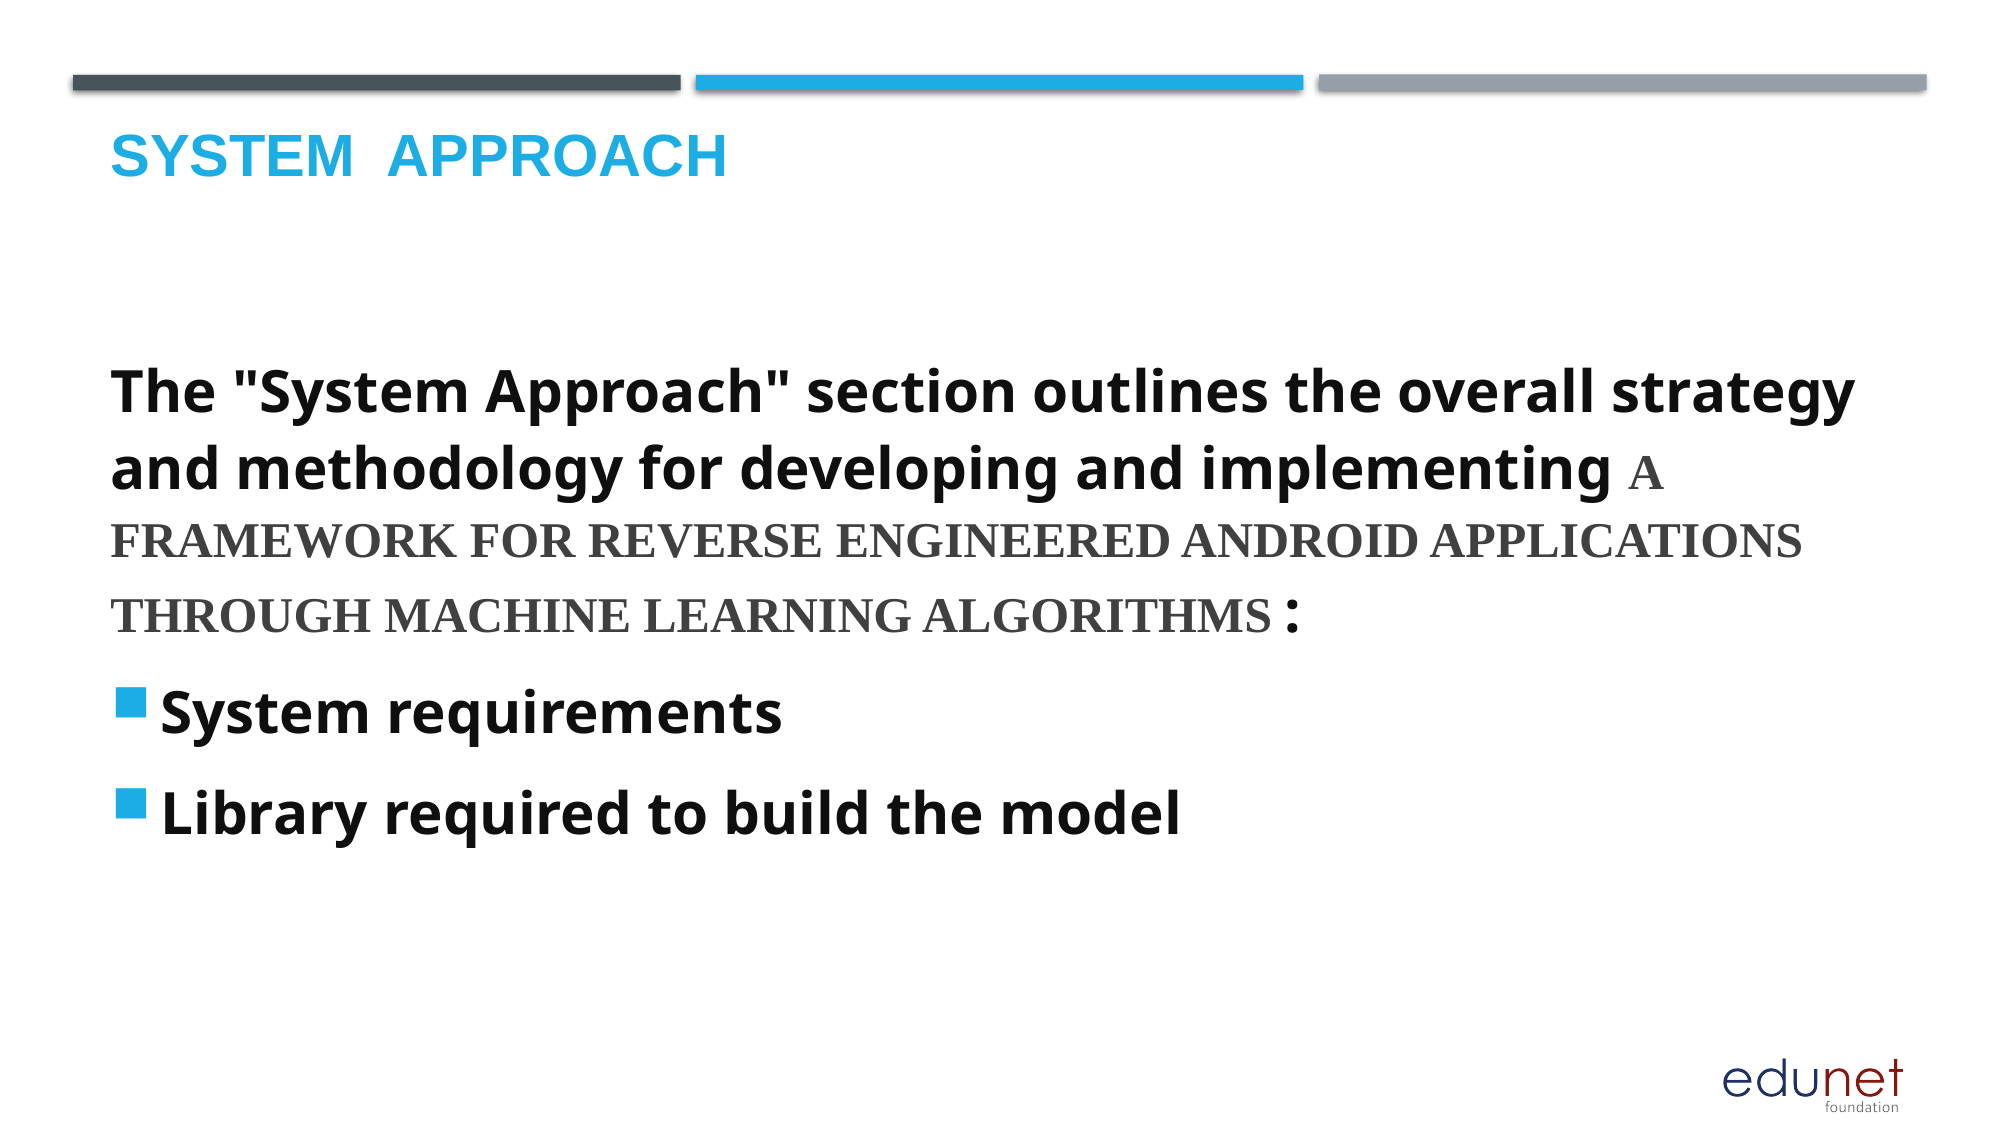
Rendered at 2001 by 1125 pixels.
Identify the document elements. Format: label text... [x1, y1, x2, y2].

list The "System Approach" section outlines the overall strategy and methodology for developing and implementing A FRAMEWORK FOR REVERSE ENGINEERED ANDROID APPLICATIONS THROUGH MACHINE LEARNING ALGORITHMS : System requirements Library required to build the model [95, 213, 1905, 981]
title System Approach [95, 108, 1905, 196]
picture [1719, 1056, 1905, 1116]
